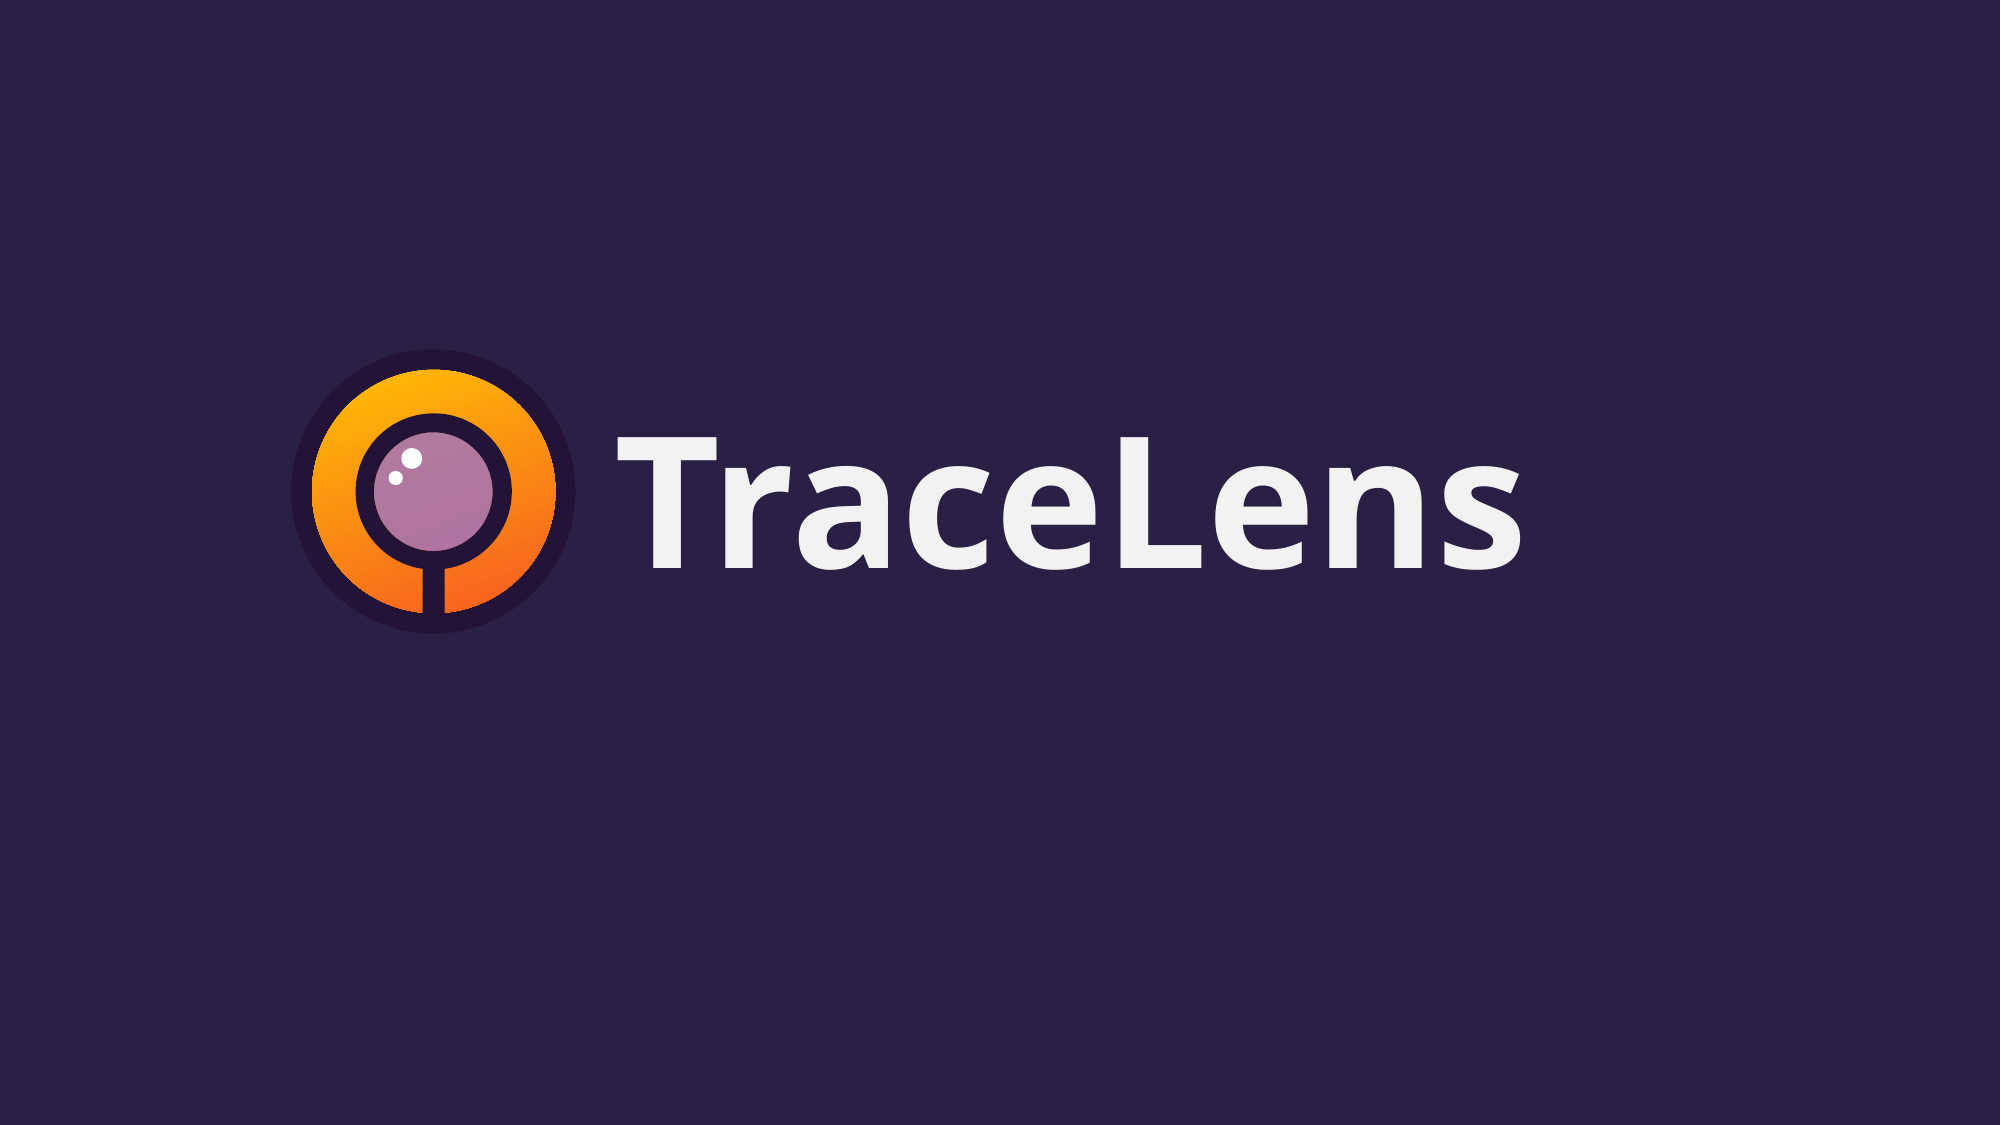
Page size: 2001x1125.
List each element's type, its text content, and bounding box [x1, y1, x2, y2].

text_box TraceLens [600, 378, 1543, 613]
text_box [291, 349, 576, 634]
